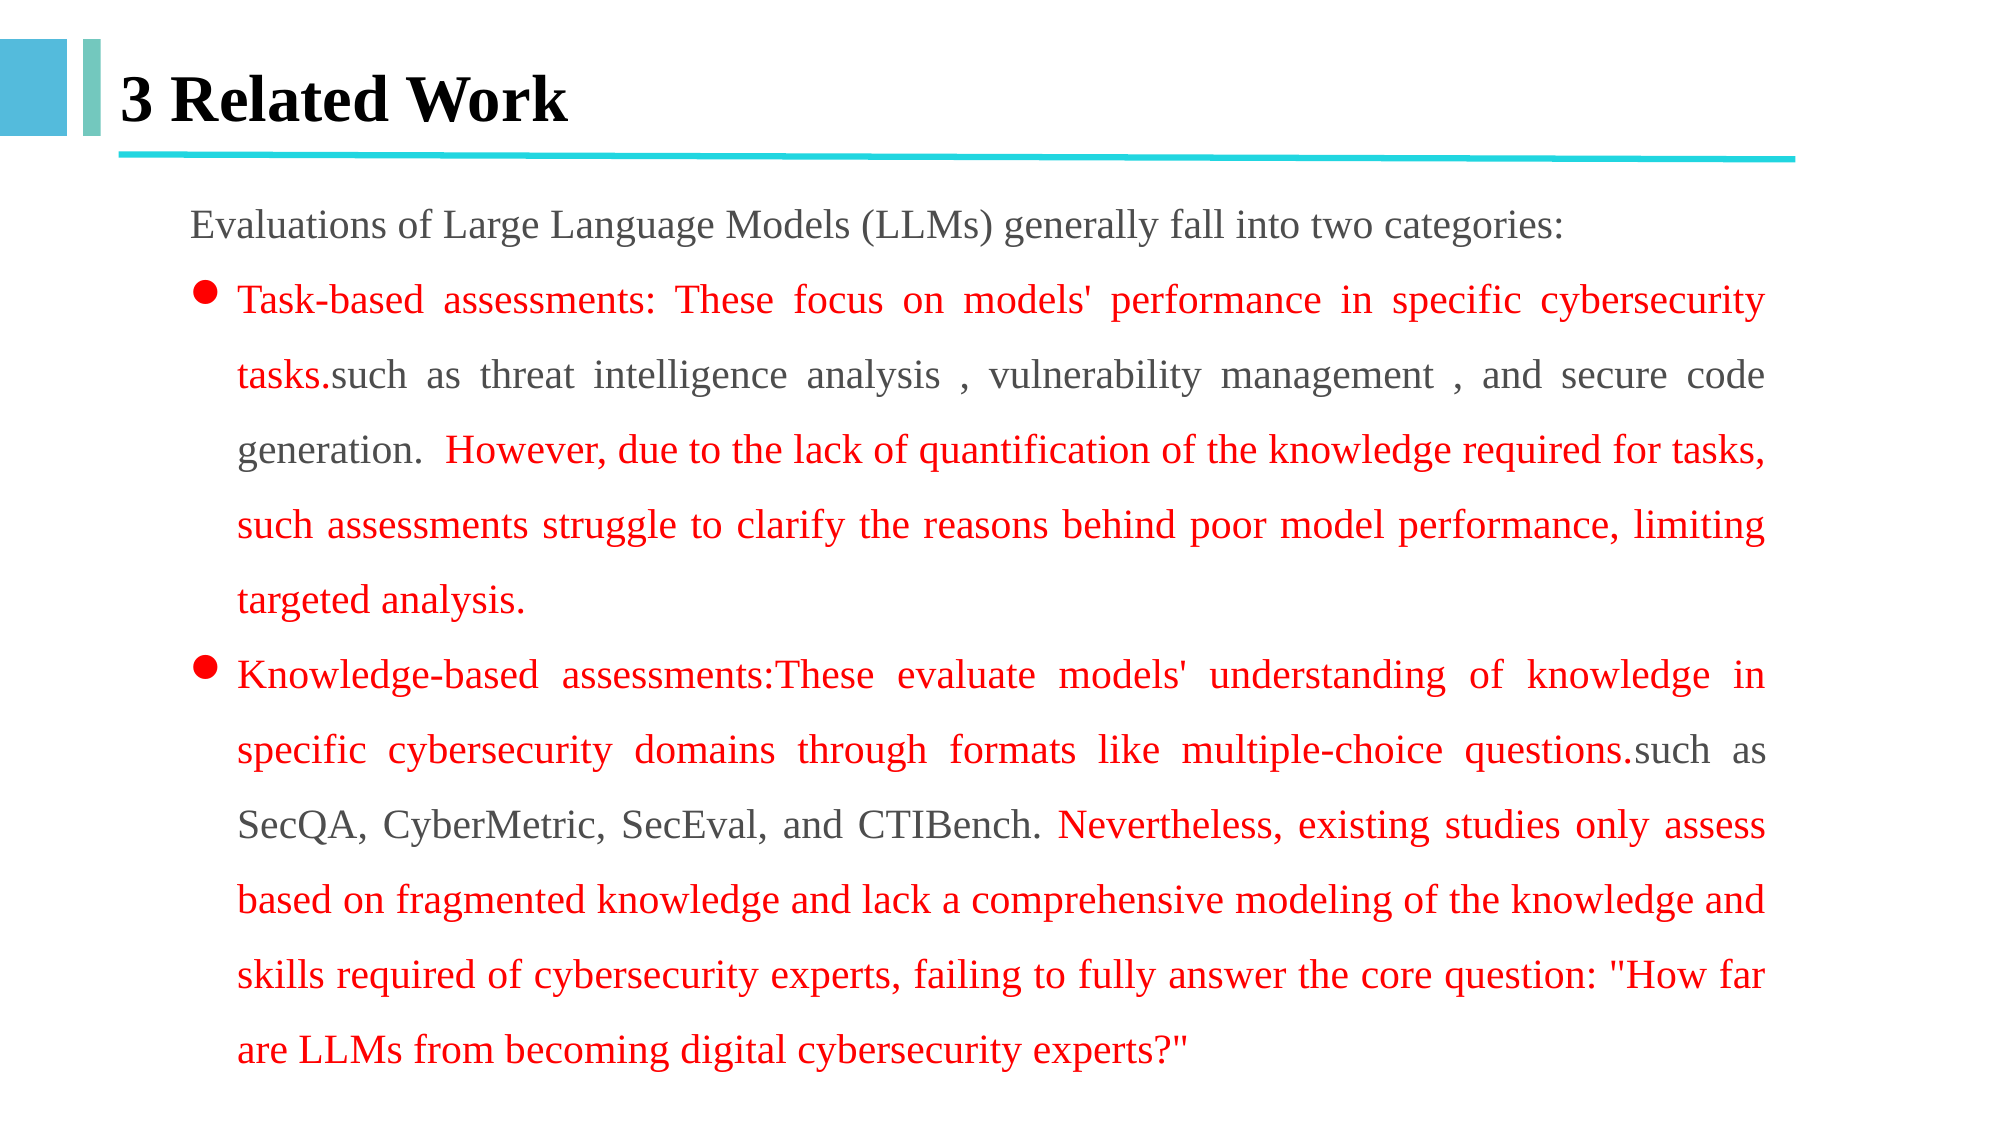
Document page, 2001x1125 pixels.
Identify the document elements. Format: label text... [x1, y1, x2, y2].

title 3 Related Work [105, 39, 1900, 149]
text_box Evaluations of Large Language Models (LLMs) generally fall into two categories: Task-based assessments: These focus on models' performance in specific cybersecurity tasks.such as threat intelligence analysis , vulnerability management , and secure code generation. However, due to the lack of quantification of the knowledge required for tasks, such assessments struggle to clarify the reasons behind poor model performance, limiting targeted analysis. Knowledge-based assessments:These evaluate models' understanding of knowledge in specific cybersecurity domains through formats like multiple-choice questions.such as SecQA, CyberMetric, SecEval, and CTIBench. Nevertheless, existing studies only assess based on fragmented knowledge and lack a comprehensive modeling of the knowledge and skills required of cybersecurity experts, failing to fully answer the core question: "How far are LLMs from becoming digital cybersecurity experts?" [175, 164, 1782, 779]
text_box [118, 154, 1796, 160]
